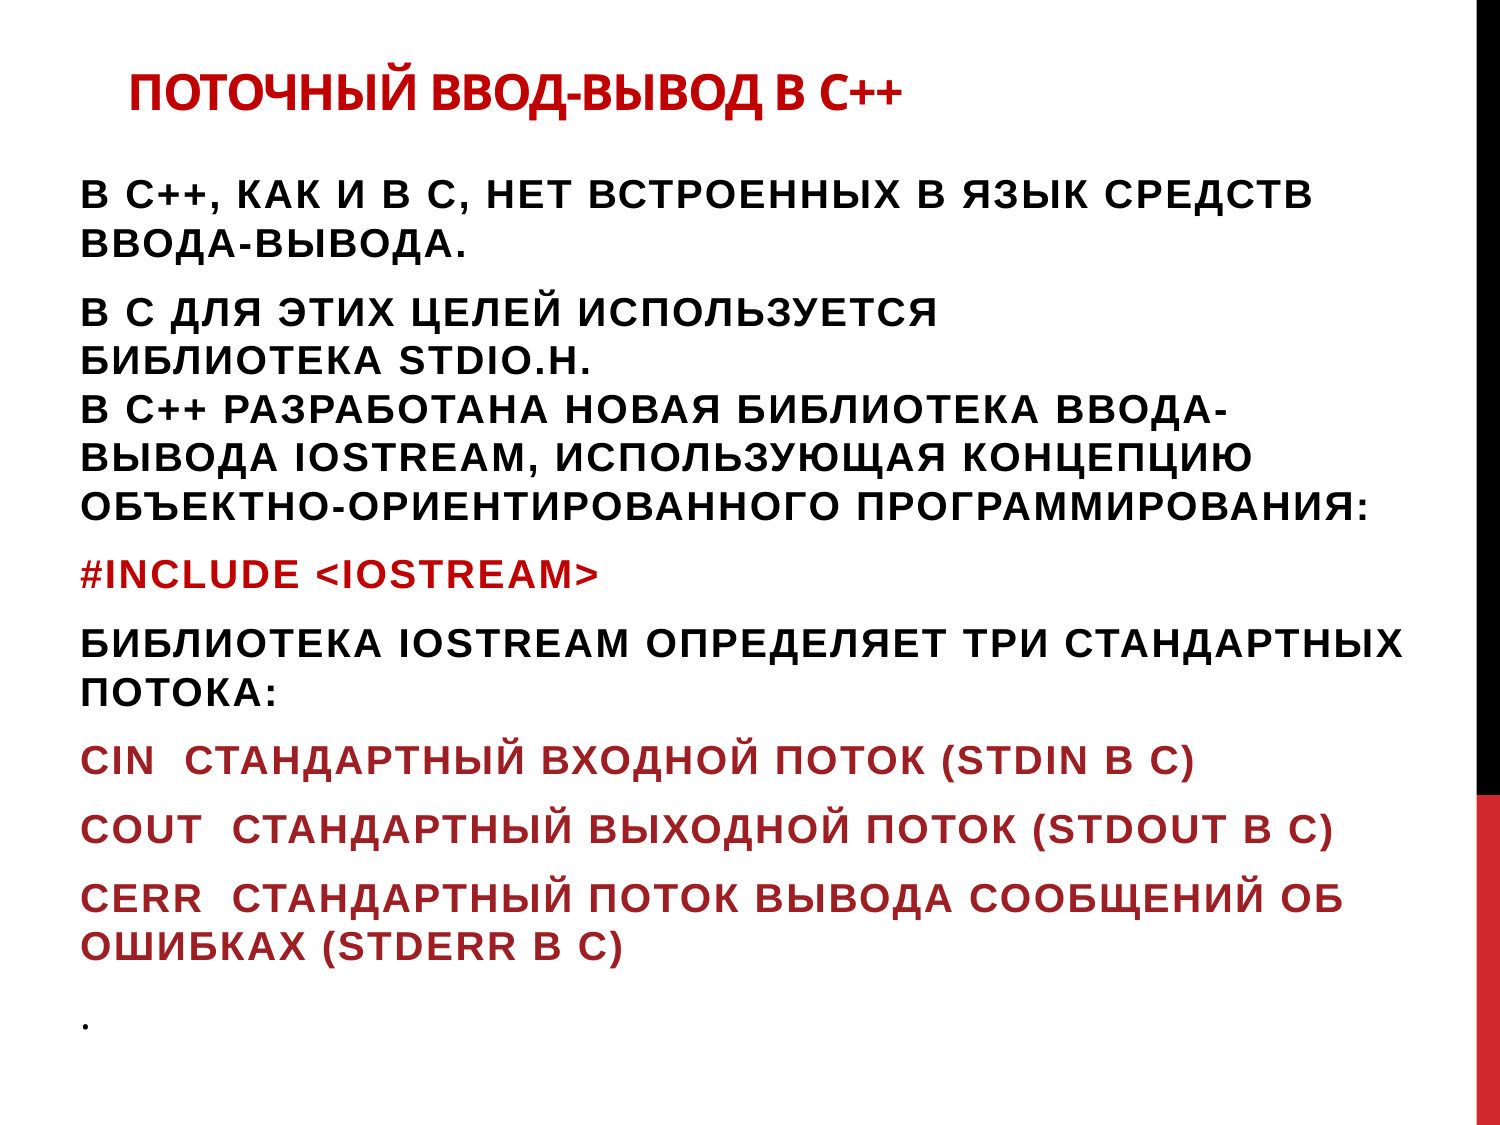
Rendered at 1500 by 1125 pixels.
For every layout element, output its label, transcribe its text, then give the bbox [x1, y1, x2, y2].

title Поточный ввод-вывод в C++ [112, 42, 1388, 138]
subtitle В С++, как и в С, нет встроенных в язык средств ввода-вывода. В С для этих целей используется библиотека stdio.h. В С++ разработана новая библиотека ввода-вывода iostream, использующая концепцию объектно-ориентированного программирования: #include <iostream> Библиотека iostream определяет три стандартных потока: cin стандартный входной поток (stdin в С) cout стандартный выходной поток (stdout в С) cerr стандартный поток вывода сообщений об ошибках (stderr в С) . [64, 160, 1424, 1059]
